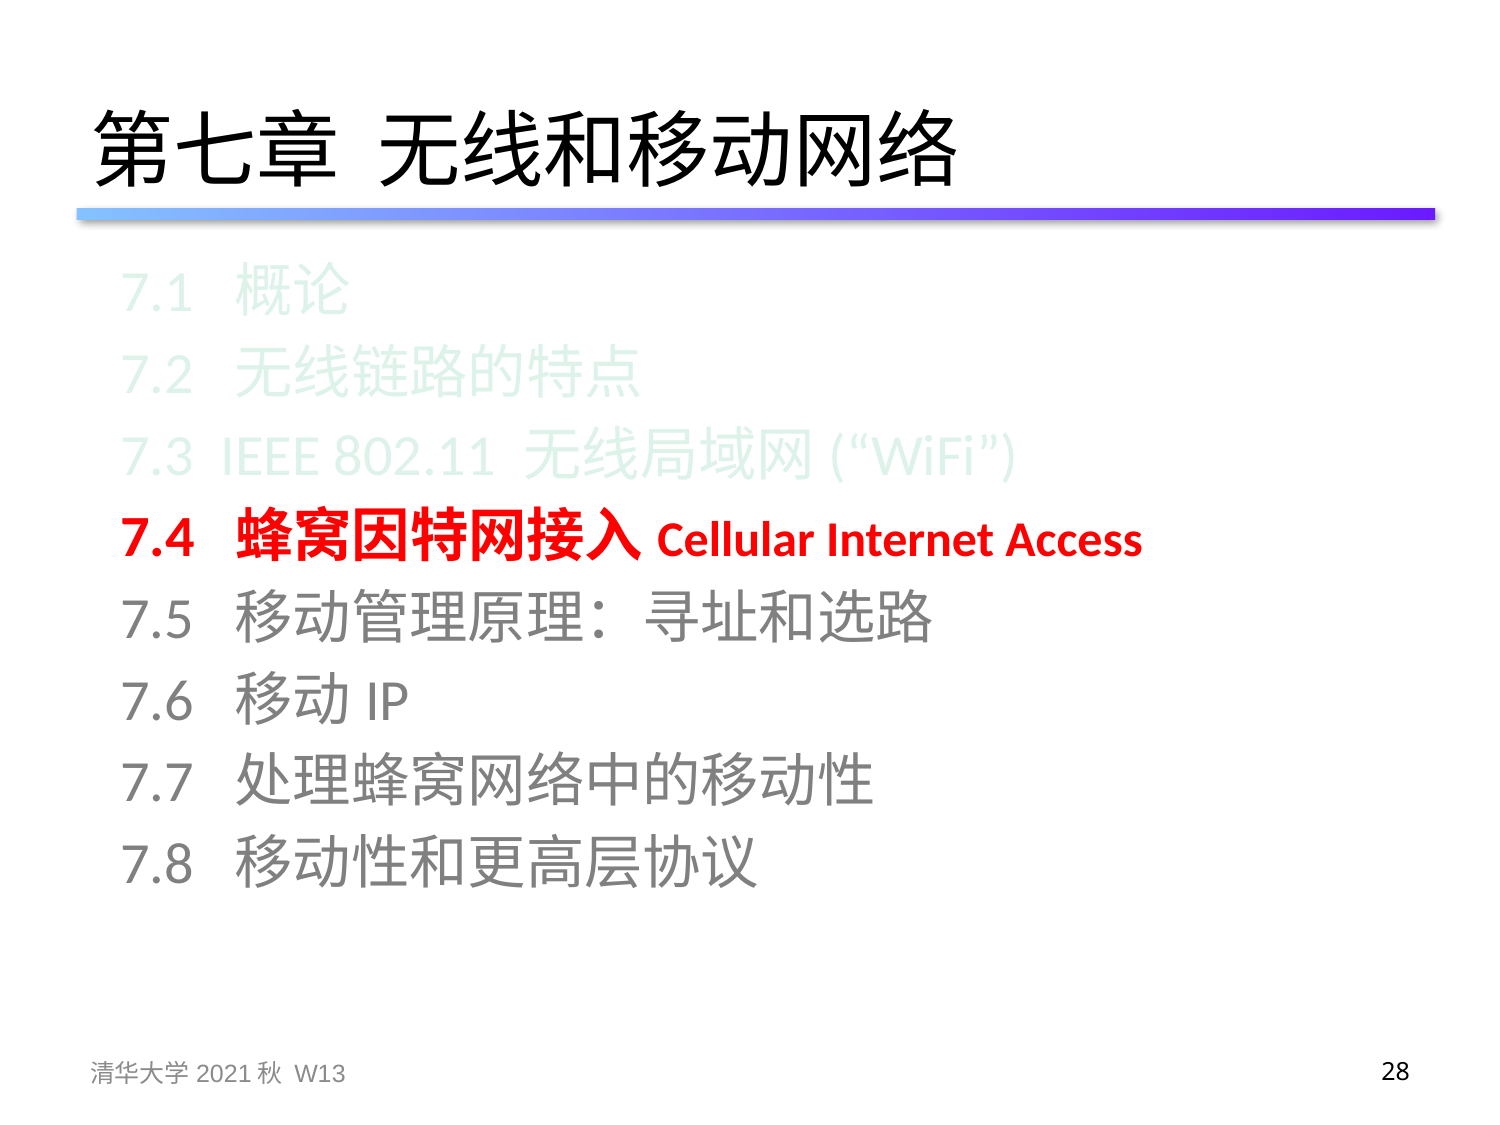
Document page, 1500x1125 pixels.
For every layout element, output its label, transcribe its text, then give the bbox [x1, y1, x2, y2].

slide_number 28 [1074, 1042, 1425, 1103]
list 7.1 概论 7.2 无线链路的特点 7.3 IEEE 802.11 无线局域网(“WiFi”) 7.4 蜂窝因特网接入Cellular Internet Access 7.5 移动管理原理：寻址和选路 7.6 移动IP 7.7 处理蜂窝网络中的移动性 7.8 移动性和更高层协议 [105, 246, 1348, 926]
slide_number 清华大学2021秋 W13 [75, 1042, 425, 1103]
title 第七章 无线和移动网络 [75, 75, 1425, 220]
